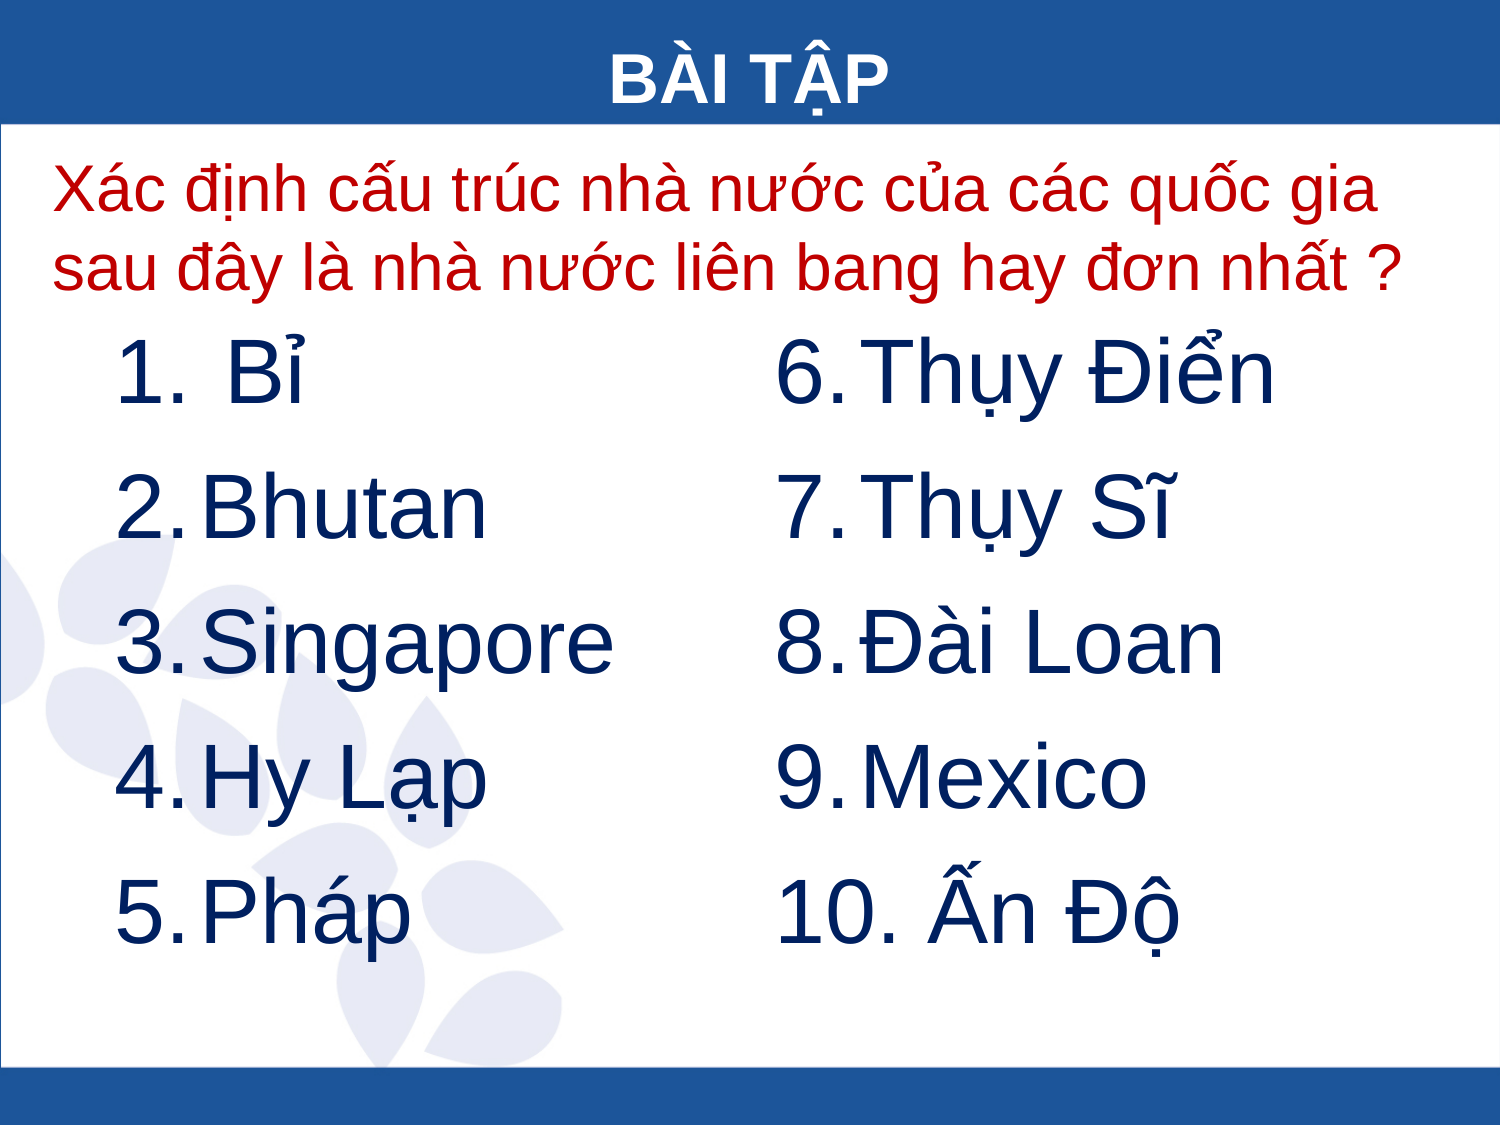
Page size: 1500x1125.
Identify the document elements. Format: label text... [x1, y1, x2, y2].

text_box Bỉ Bhutan Singapore Hy Lạp Pháp Thụy Điển Thụy Sĩ Đài Loan Mexico Ấn Độ [99, 304, 1450, 1125]
title BÀI TẬP [75, 24, 1425, 125]
picture [0, 0, 1500, 1125]
list Xác định cấu trúc nhà nước của các quốc gia sau đây là nhà nước liên bang hay đơn nhất ? [37, 137, 1450, 313]
